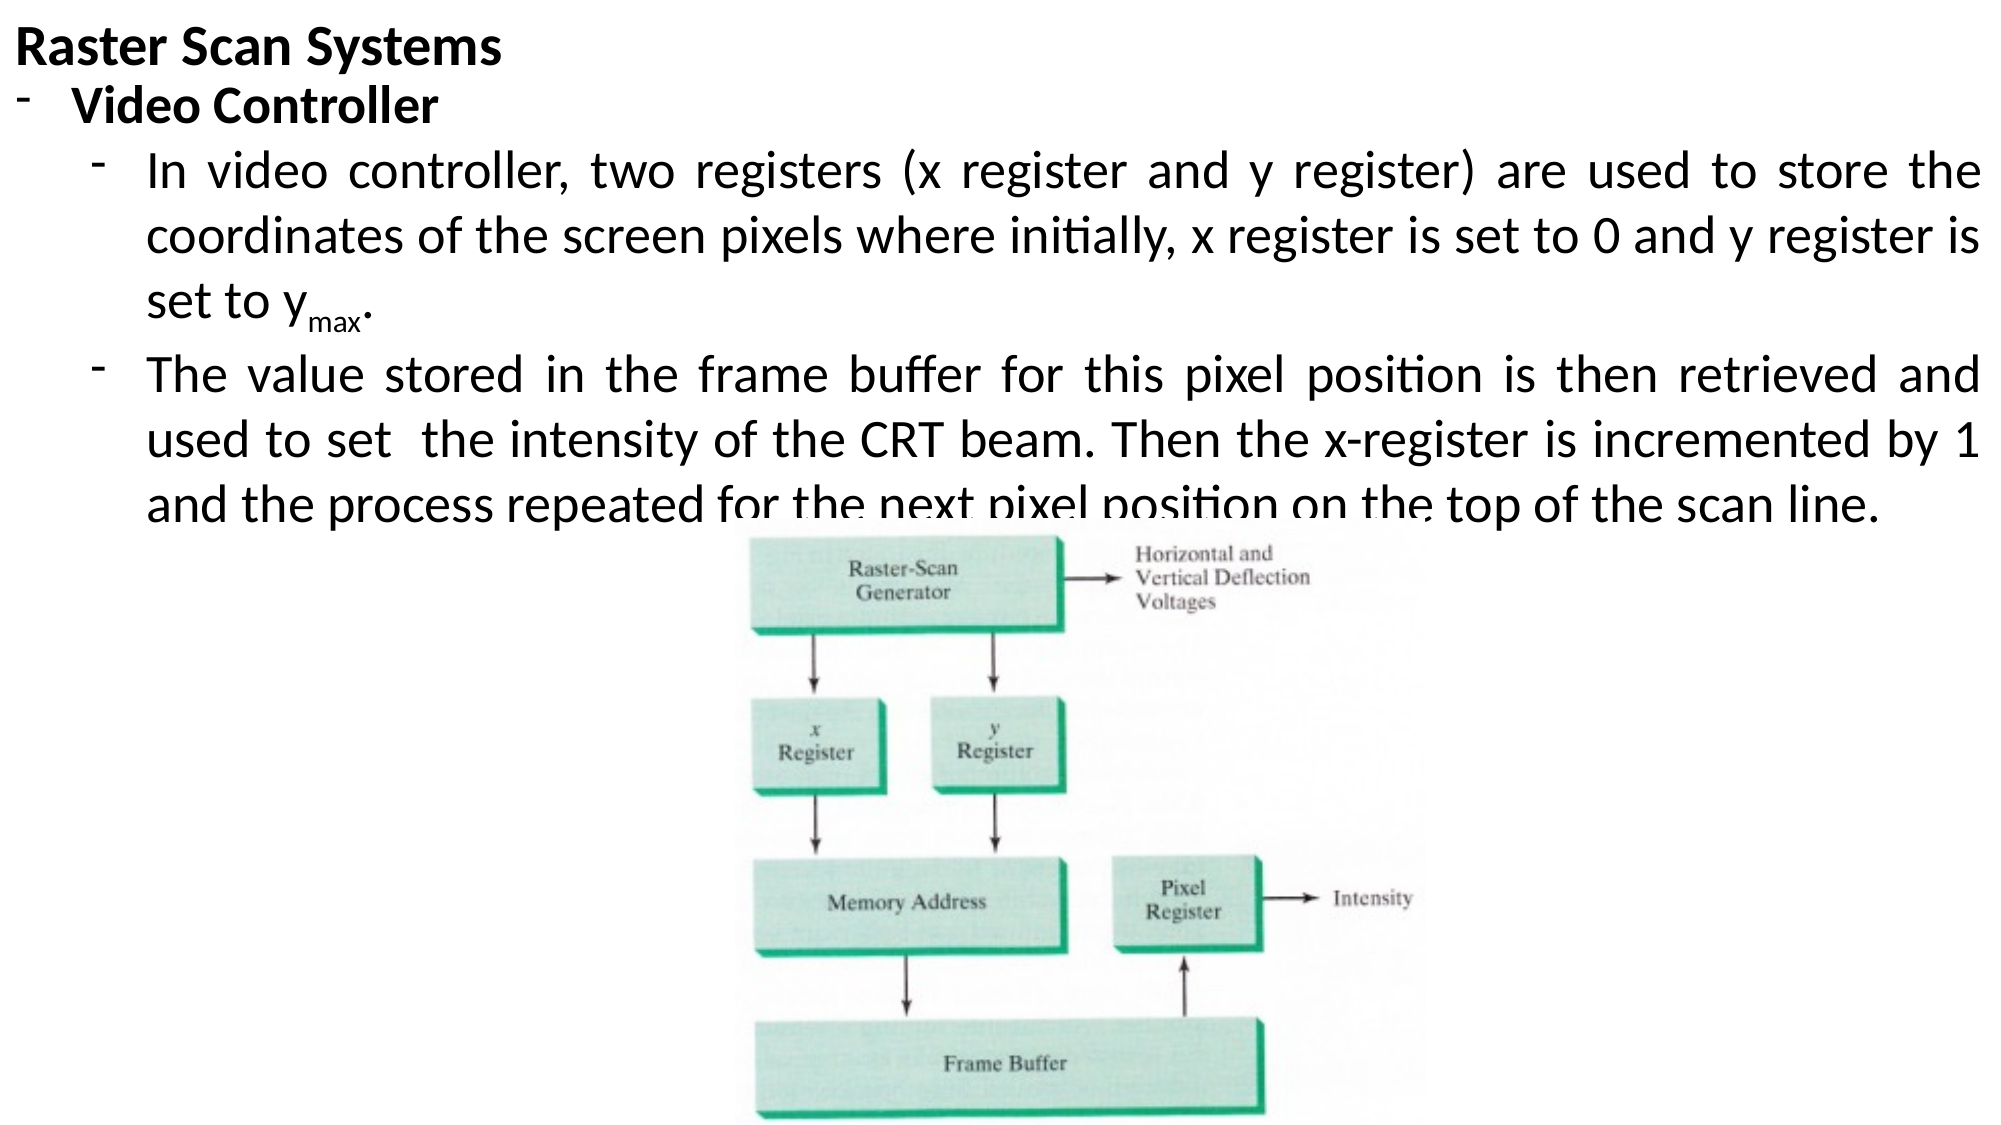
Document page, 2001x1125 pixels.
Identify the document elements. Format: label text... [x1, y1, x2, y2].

picture [734, 518, 1426, 1125]
text_box Video Controller In video controller, two registers (x register and y register) are used to store the coordinates of the screen pixels where initially, x register is set to 0 and y register is set to ymax. The value stored in the frame buffer for this pixel position is then retrieved and used to set the intensity of the CRT beam. Then the x-register is incremented by 1 and the process repeated for the next pixel position on the top of the scan line. [0, 62, 2000, 541]
text_box Raster Scan Systems [0, 0, 2000, 62]
